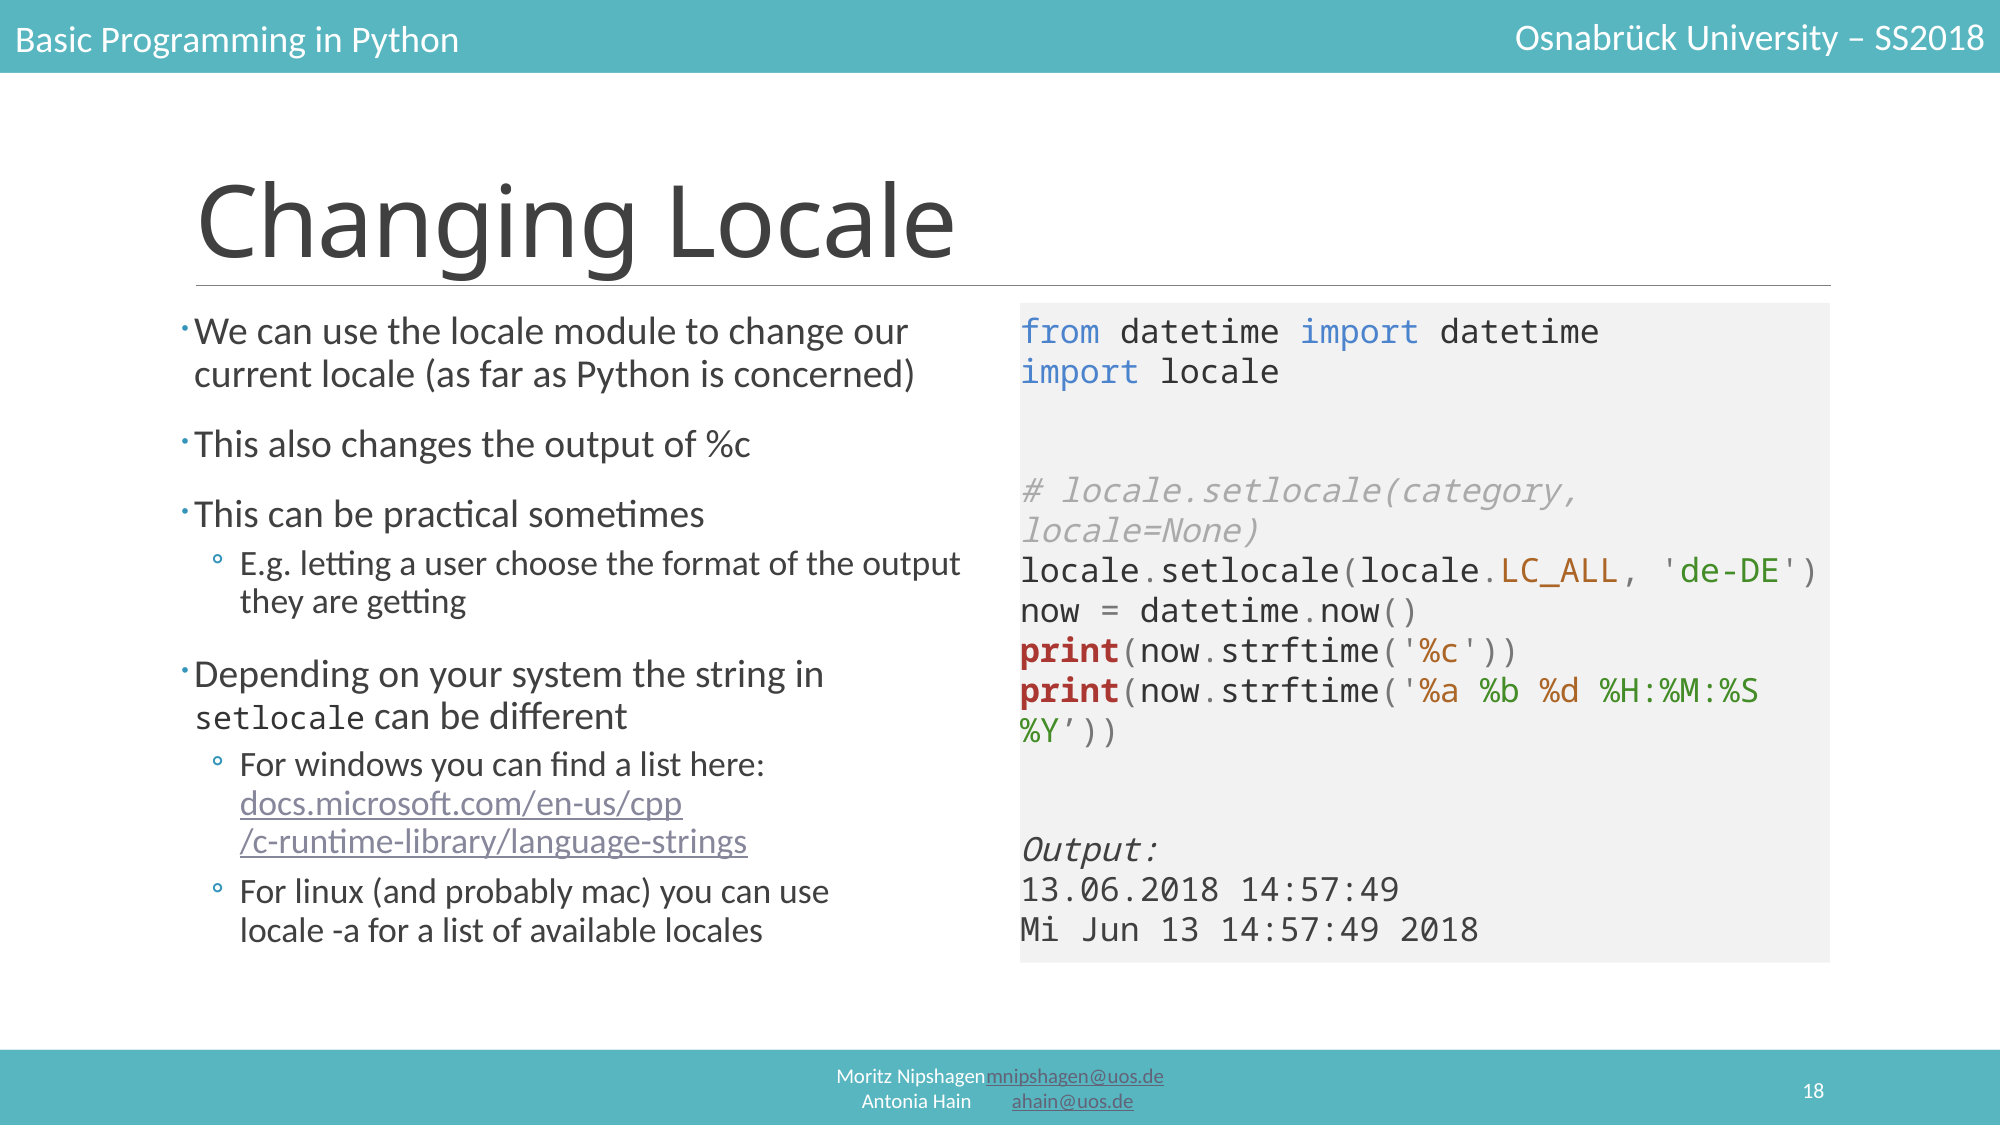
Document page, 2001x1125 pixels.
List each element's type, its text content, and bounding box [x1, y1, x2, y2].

list from datetime import datetime import locale # locale.setlocale(category, locale=None) locale.setlocale(locale.LC_ALL, 'de-DE') now = datetime.now() print(now.strftime('%c')) print(now.strftime('%a %b %d %H:%M:%S %Y’)) Output: 13.06.2018 14:57:49 Mi Jun 13 14:57:49 2018 [1020, 302, 1830, 963]
list We can use the locale module to change our current locale (as far as Python is concerned) This also changes the output of %c This can be practical sometimes E.g. letting a user choose the format of the output they are getting Depending on your system the string in setlocale can be different For windows you can find a list here: docs.microsoft.com/en-us/cpp/c-runtime-library/language-strings For linux (and probably mac) you can use locale -a for a list of available locales [180, 302, 990, 963]
slide_number 18 [1624, 1059, 1840, 1120]
title Changing Locale [180, 162, 1830, 285]
